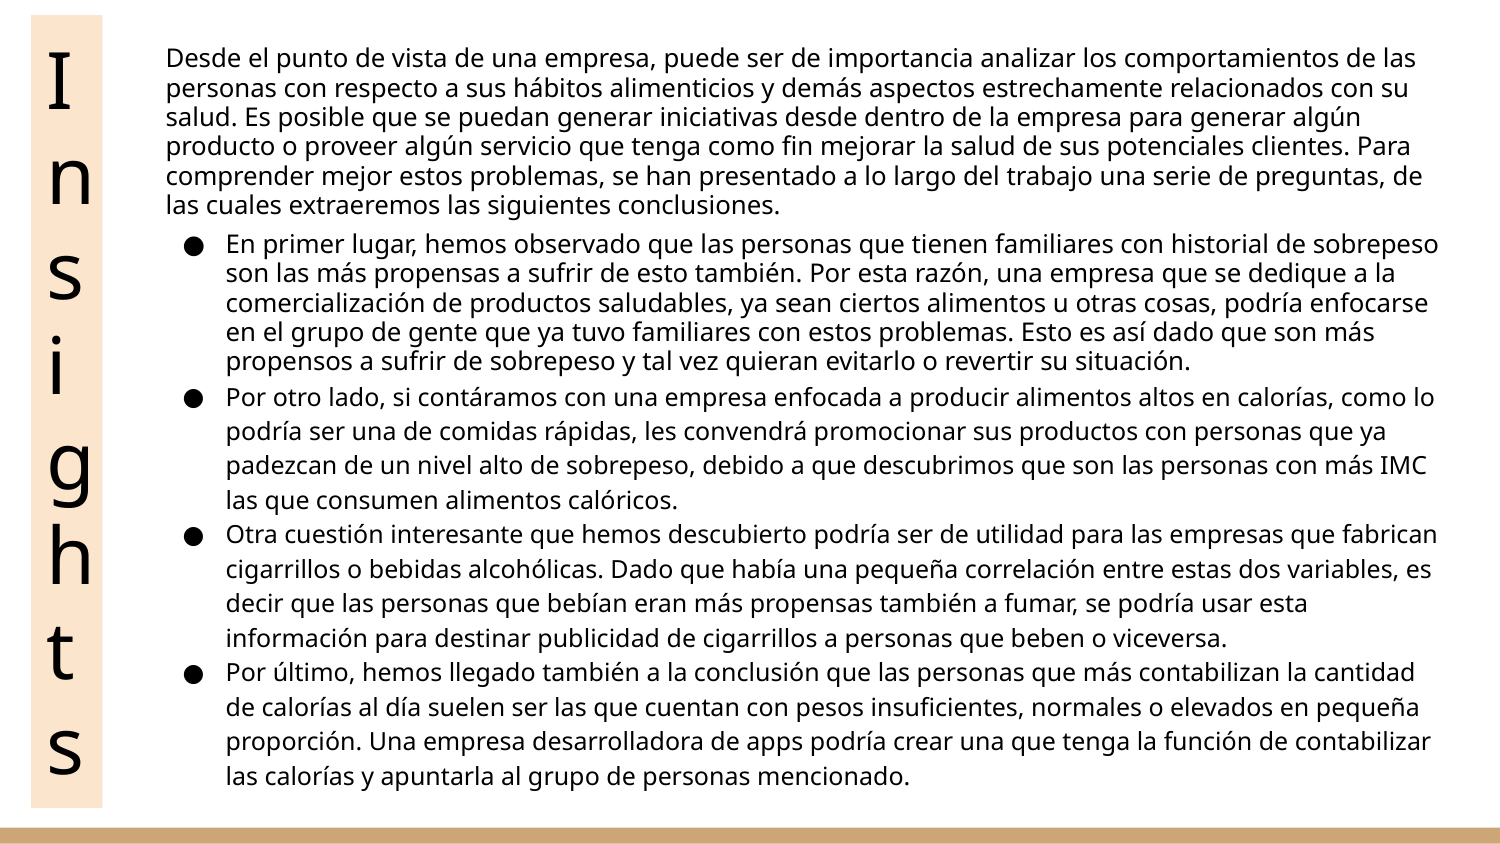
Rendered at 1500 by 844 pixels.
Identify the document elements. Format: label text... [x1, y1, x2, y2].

list Desde el punto de vista de una empresa, puede ser de importancia analizar los comportamientos de las personas con respecto a sus hábitos alimenticios y demás aspectos estrechamente relacionados con su salud. Es posible que se puedan generar iniciativas desde dentro de la empresa para generar algún producto o proveer algún servicio que tenga como fin mejorar la salud de sus potenciales clientes. Para comprender mejor estos problemas, se han presentado a lo largo del trabajo una serie de preguntas, de las cuales extraeremos las siguientes conclusiones. En primer lugar, hemos observado que las personas que tienen familiares con historial de sobrepeso son las más propensas a sufrir de esto también. Por esta razón, una empresa que se dedique a la comercialización de productos saludables, ya sean ciertos alimentos u otras cosas, podría enfocarse en el grupo de gente que ya tuvo familiares con estos problemas. Esto es así dado que son más propensos a sufrir de sobrepeso y tal vez quieran evitarlo o revertir su situación. Por otro lado, si contáramos con una empresa enfocada a producir alimentos altos en calorías, como lo podría ser una de comidas rápidas, les convendrá promocionar sus productos con personas que ya padezcan de un nivel alto de sobrepeso, debido a que descubrimos que son las personas con más IMC las que consumen alimentos calóricos. Otra cuestión interesante que hemos descubierto podría ser de utilidad para las empresas que fabrican cigarrillos o bebidas alcohólicas. Dado que había una pequeña correlación entre estas dos variables, es decir que las personas que bebían eran más propensas también a fumar, se podría usar esta información para destinar publicidad de cigarrillos a personas que beben o viceversa. Por último, hemos llegado también a la conclusión que las personas que más contabilizan la cantidad de calorías al día suelen ser las que cuentan con pesos insuficientes, normales o elevados en pequeña proporción. Una empresa desarrolladora de apps podría crear una que tenga la función de contabilizar las calorías y apuntarla al grupo de personas mencionado. [150, 29, 1469, 823]
text_box I n s i g h t s [31, 15, 103, 808]
